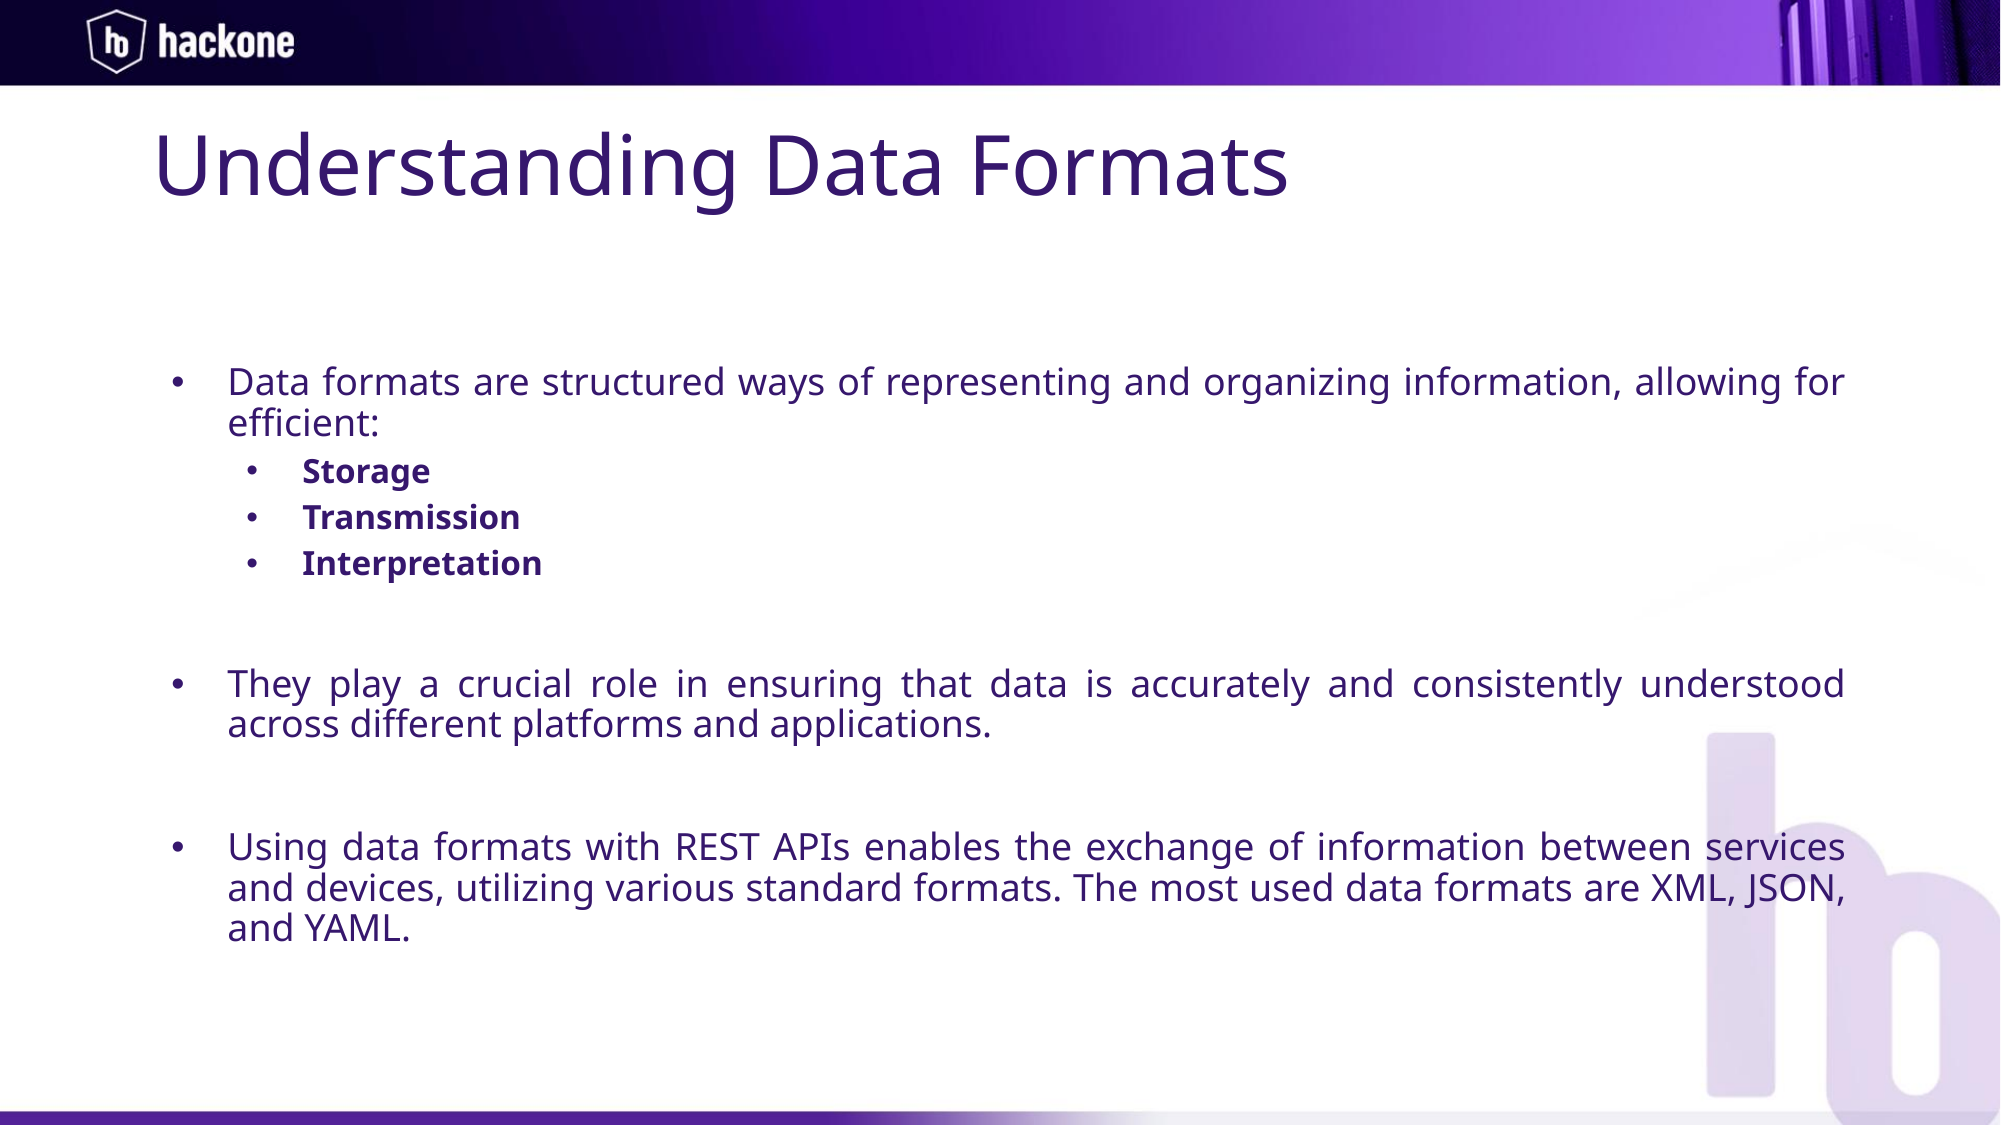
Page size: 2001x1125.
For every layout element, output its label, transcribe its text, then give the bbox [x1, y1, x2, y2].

title Understanding Data Formats [137, 59, 1863, 278]
list Data formats are structured ways of representing and organizing information, allowing for efficient: Storage Transmission Interpretation They play a crucial role in ensuring that data is accurately and consistently understood across different platforms and applications. Using data formats with REST APIs enables the exchange of information between services and devices, utilizing various standard formats. The most used data formats are XML, JSON, and YAML. [137, 299, 1863, 1014]
picture [0, 0, 2001, 1125]
